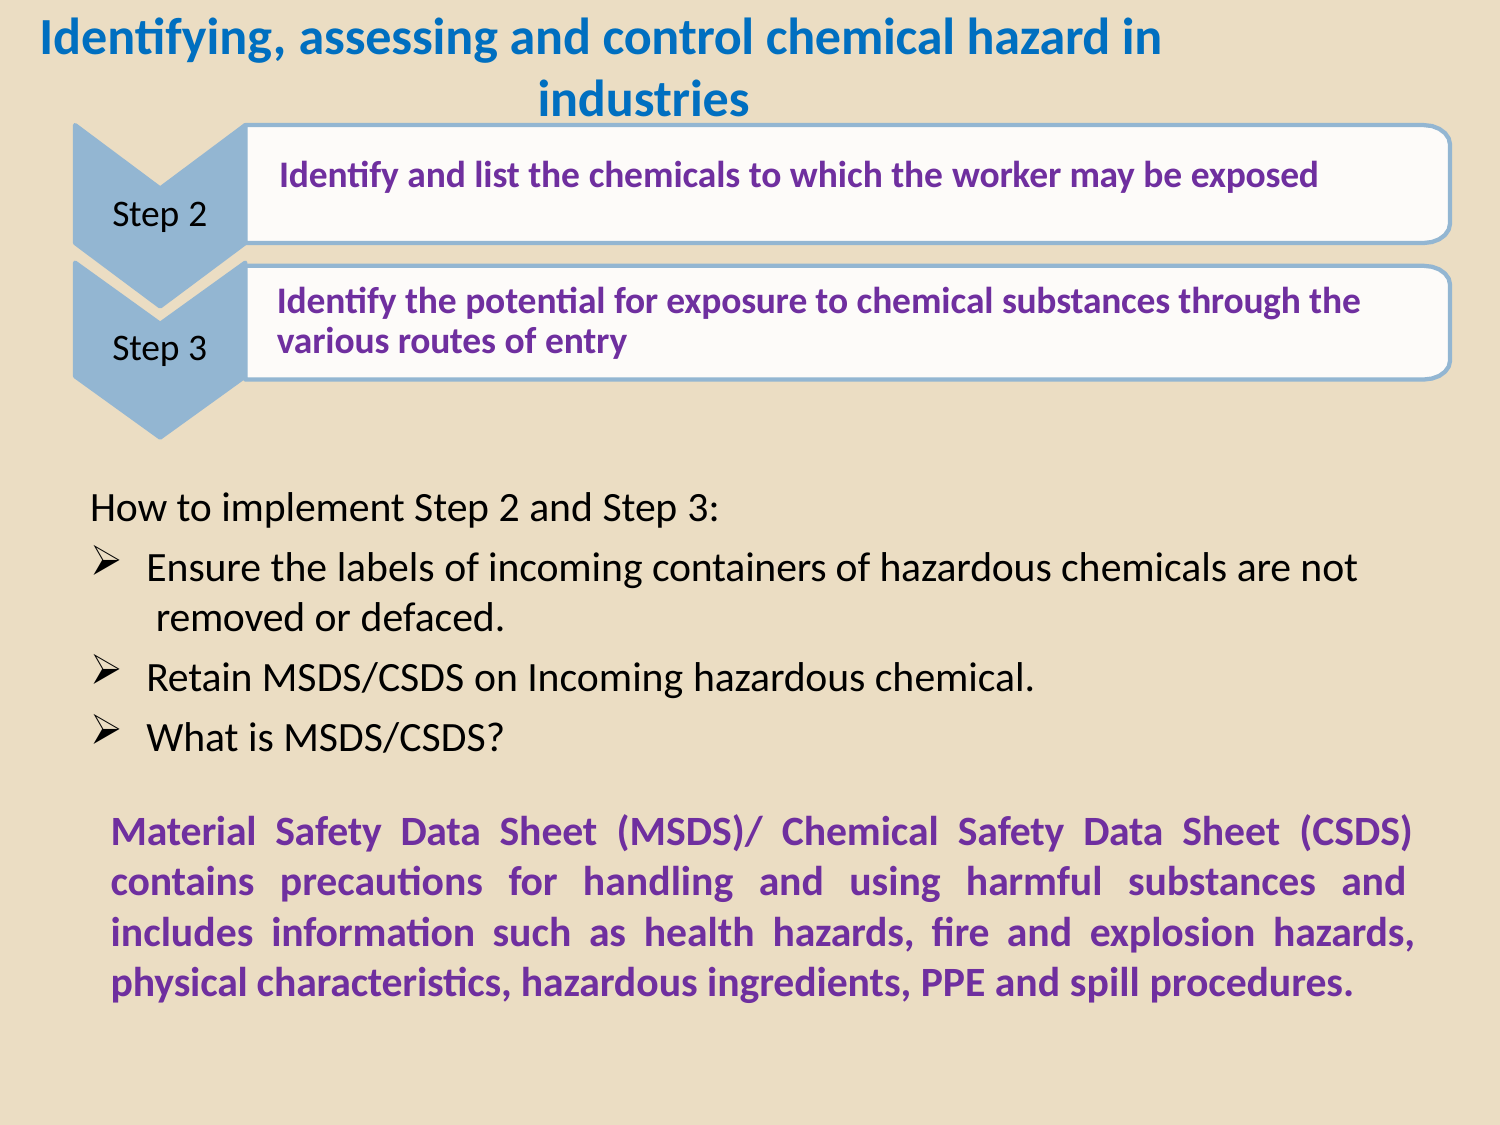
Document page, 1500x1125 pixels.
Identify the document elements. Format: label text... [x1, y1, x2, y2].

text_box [242, 263, 1453, 382]
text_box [72, 260, 248, 440]
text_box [72, 122, 1453, 263]
title Identifying, assessing and control chemical hazard in industries [37, 0, 1357, 190]
text_box How to implement Step 2 and Step 3: Ensure the labels of incoming containers of hazardous chemicals are not removed or defaced. Retain MSDS/CSDS on Incoming hazardous chemical. What is MSDS/CSDS? Material Safety Data Sheet (MSDS)/ Chemical Safety Data Sheet (CSDS) contains precautions for handling and using harmful substances and includes information such as health hazards, fire and explosion hazards, physical characteristics, hazardous ingredients, PPE and spill procedures. [87, 467, 1433, 1005]
